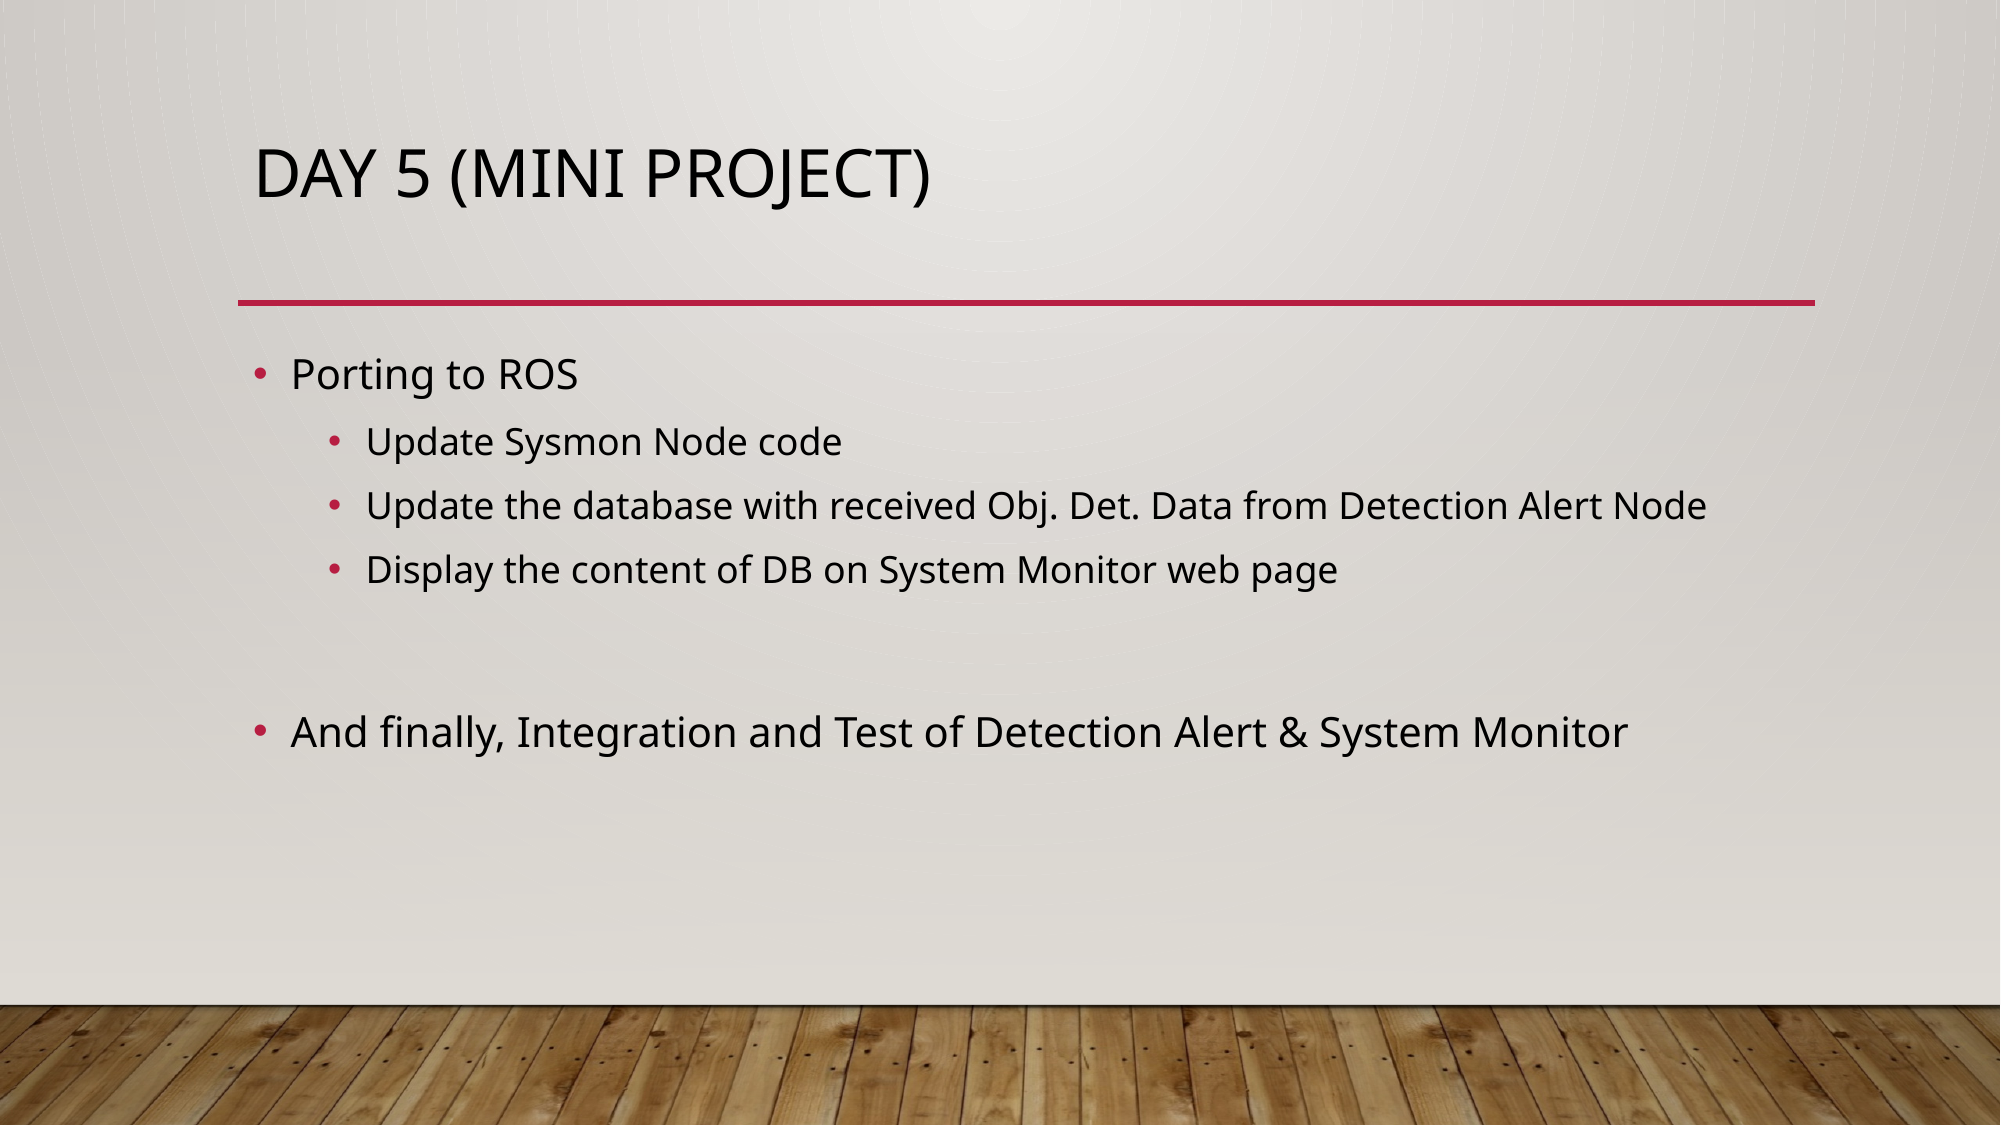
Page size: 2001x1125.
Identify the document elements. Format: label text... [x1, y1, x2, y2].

title Day 5 (Mini project) [238, 131, 1814, 305]
list Porting to ROS Update Sysmon Node code Update the database with received Obj. Det. Data from Detection Alert Node Display the content of DB on System Monitor web page And finally, Integration and Test of Detection Alert & System Monitor [238, 330, 1814, 897]
picture [0, 1005, 2000, 1125]
